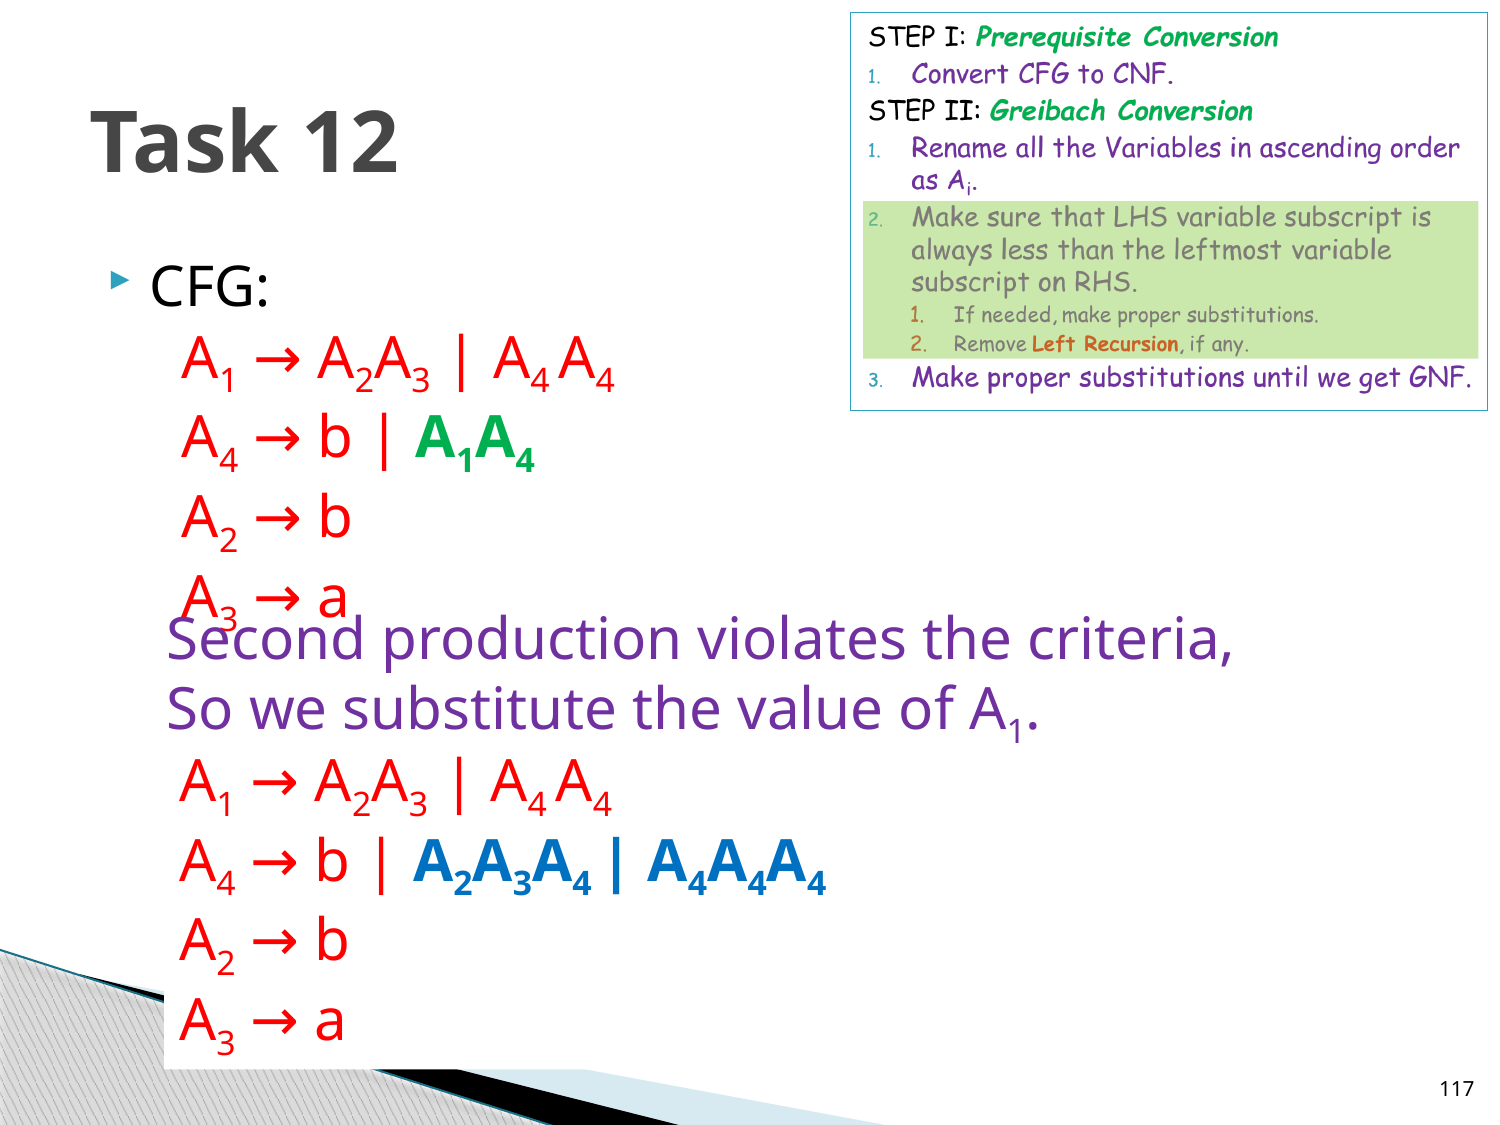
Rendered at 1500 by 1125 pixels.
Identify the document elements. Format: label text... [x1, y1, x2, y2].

text_box Second production violates the criteria, So we substitute the value of A1. [151, 593, 1251, 759]
title Task 12 [75, 45, 843, 233]
picture [849, 11, 1488, 411]
text_box CFG: [75, 243, 650, 375]
text_box A1 → A2A3 | A4 A4 A4 → b | A2A3A4 | A4A4A4 A2 → b A3 → a [164, 735, 842, 1070]
text_box A1 → A2A3 | A4 A4 A4 → b | A1A4 A2 → b A3 → a [166, 375, 631, 593]
slide_number 117 [1418, 1051, 1490, 1112]
